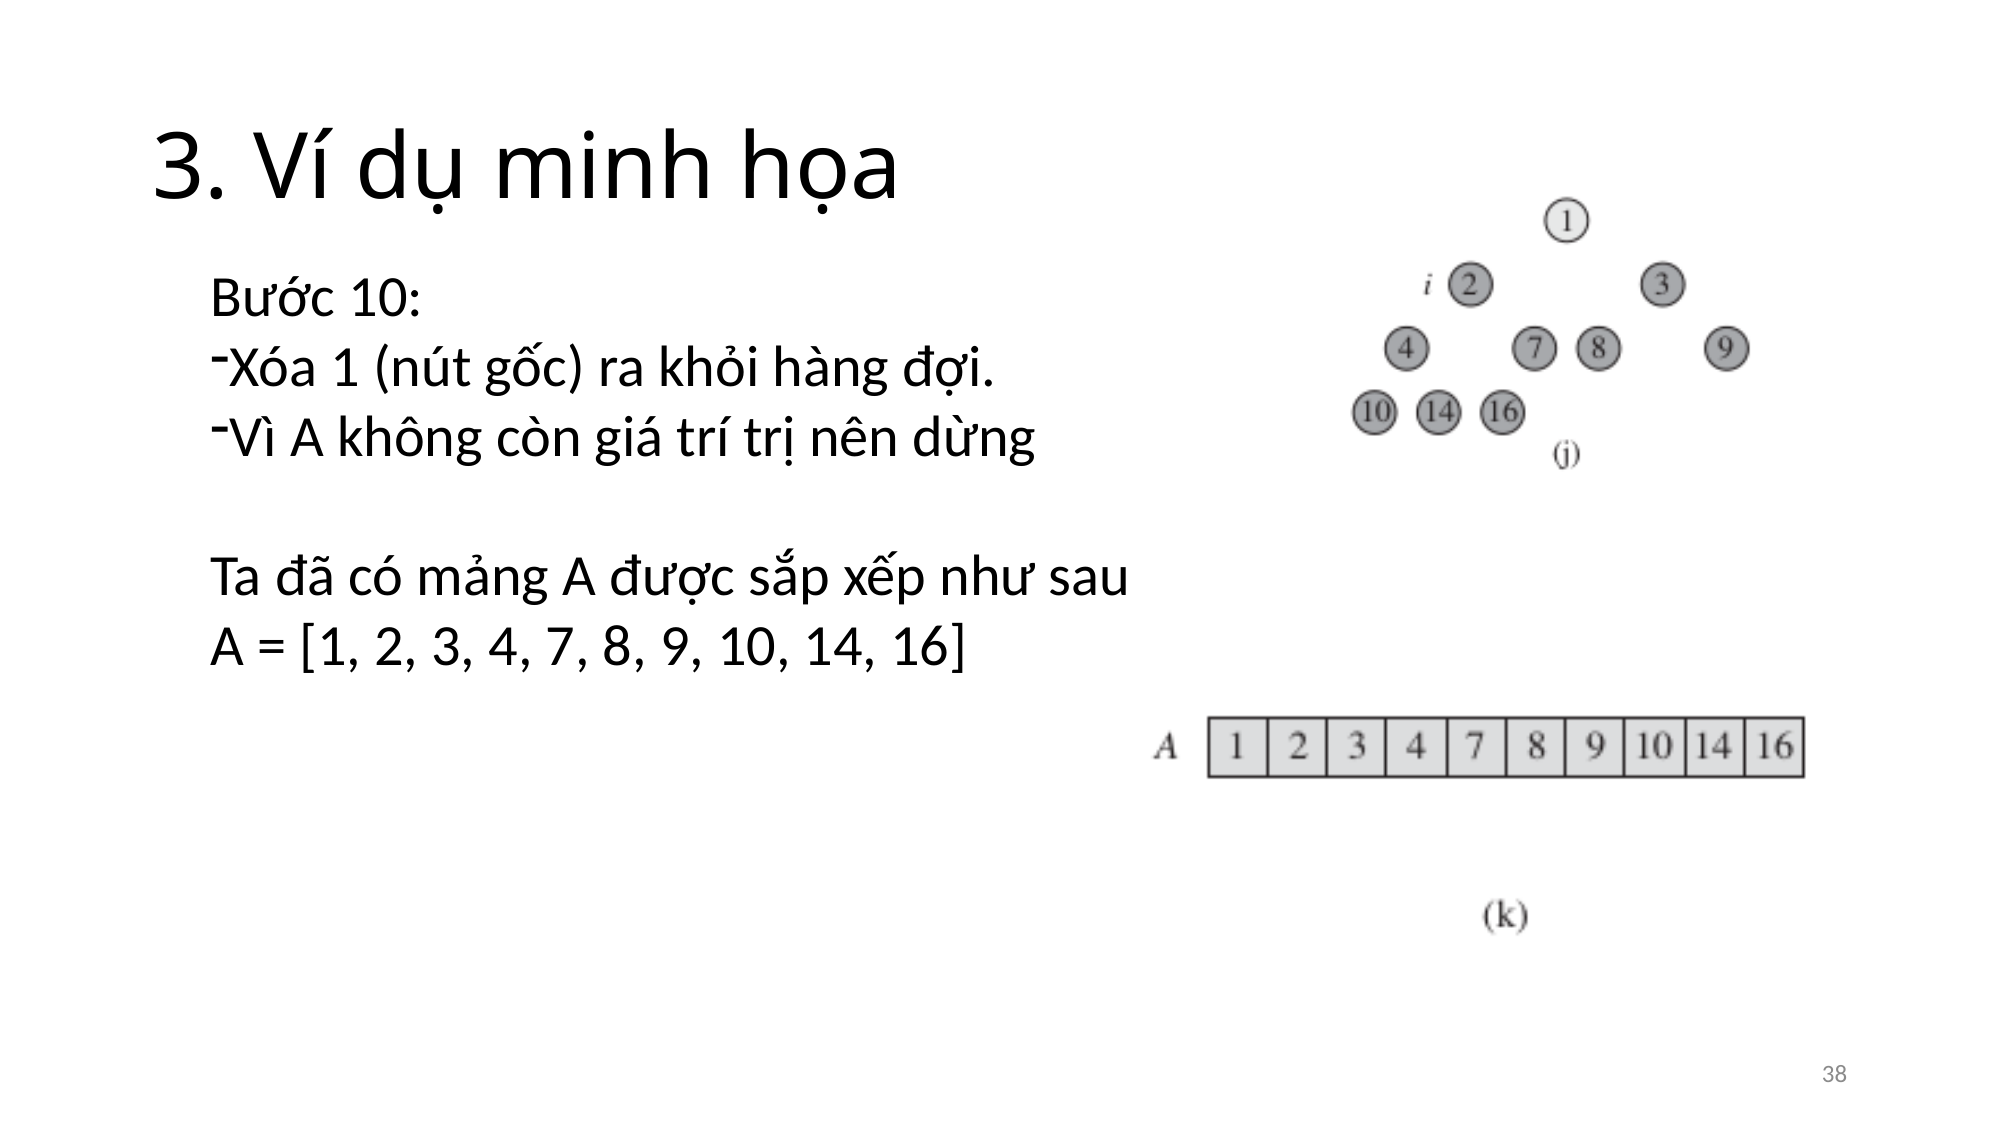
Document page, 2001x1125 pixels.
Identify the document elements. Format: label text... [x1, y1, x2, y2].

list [1333, 168, 1777, 506]
text_box Bước 10: Xóa 1 (nút gốc) ra khỏi hàng đợi. Vì A không còn giá trí trị nên dừng Ta đã có mảng A được sắp xếp như sau A = [1, 2, 3, 4, 7, 8, 9, 10, 14, 16] [195, 250, 1805, 755]
slide_number 38 [1412, 1042, 1863, 1103]
picture [1119, 664, 1863, 981]
title 3. Ví dụ minh họa [137, 59, 1863, 278]
